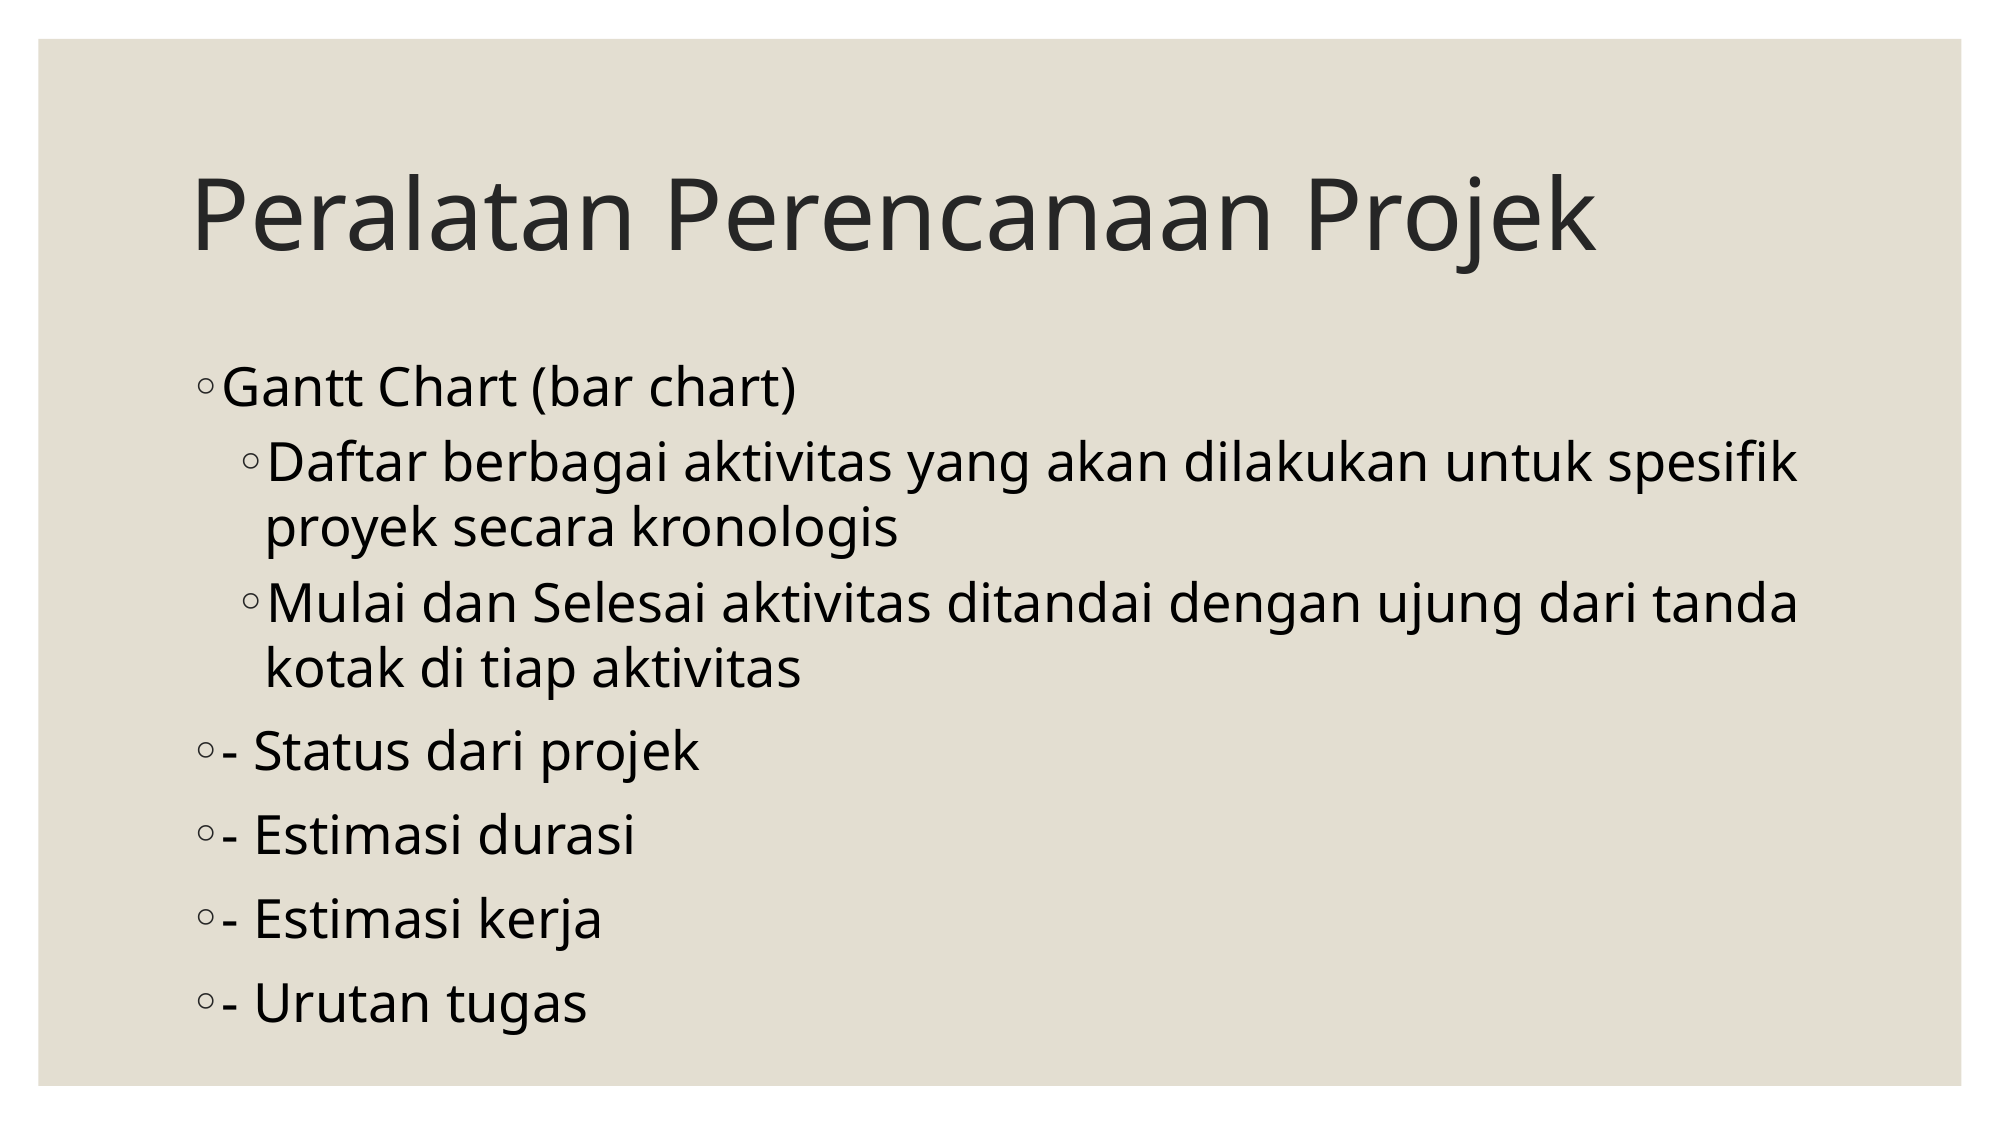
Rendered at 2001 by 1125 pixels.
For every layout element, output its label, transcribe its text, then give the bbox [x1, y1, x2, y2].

text_box Peralatan Perencanaan Projek [174, 105, 1825, 331]
text_box Gantt Chart (bar chart) Daftar berbagai aktivitas yang akan dilakukan untuk spesifik proyek secara kronologis Mulai dan Selesai aktivitas ditandai dengan ujung dari tanda kotak di tiap aktivitas - Status dari projek - Estimasi durasi - Estimasi kerja - Urutan tugas [174, 345, 1825, 990]
